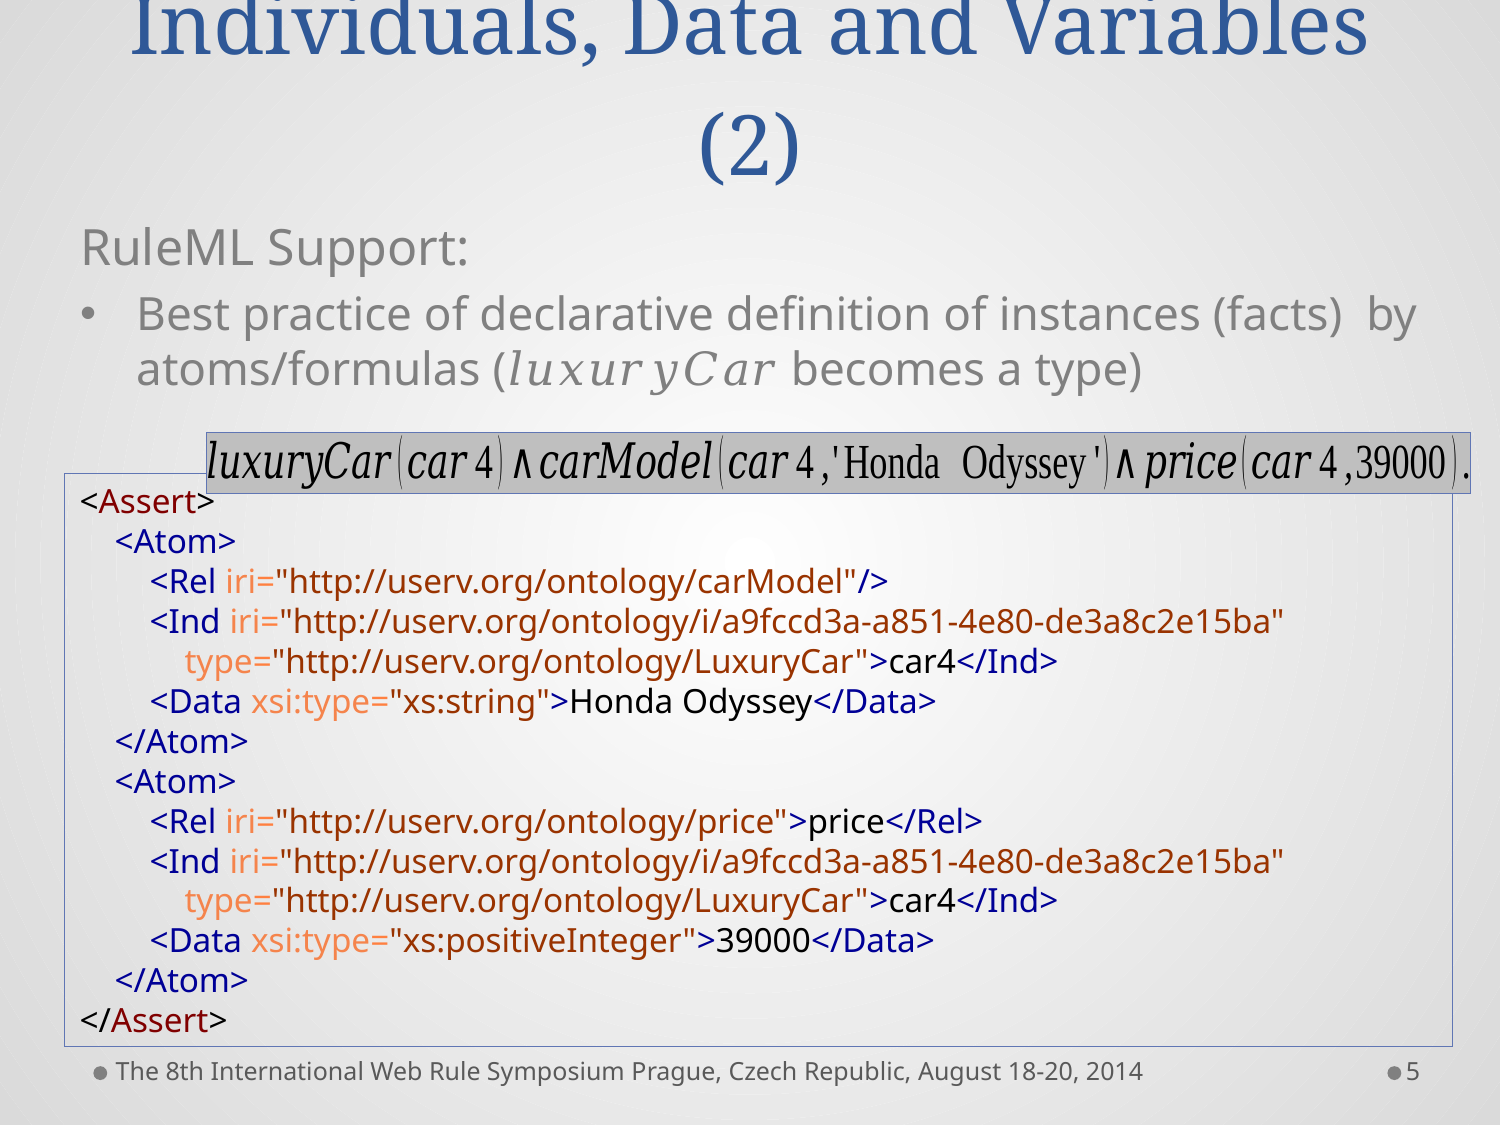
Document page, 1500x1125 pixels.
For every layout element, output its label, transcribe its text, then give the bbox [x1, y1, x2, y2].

slide_number 5 [1401, 1042, 1494, 1103]
text_box <Assert> <Atom> <Rel iri="http://userv.org/ontology/carModel"/> <Ind iri="http://userv.org/ontology/i/a9fccd3a-a851-4e80-de3a8c2e15ba" type="http://userv.org/ontology/LuxuryCar">car4</Ind> <Data xsi:type="xs:string">Honda Odyssey</Data> </Atom> <Atom> <Rel iri="http://userv.org/ontology/price">price</Rel> <Ind iri="http://userv.org/ontology/i/a9fccd3a-a851-4e80-de3a8c2e15ba" type="http://userv.org/ontology/LuxuryCar">car4</Ind> <Data xsi:type="xs:positiveInteger">39000</Data> </Atom> </Assert> [64, 473, 1453, 1047]
footer The 8th International Web Rule Symposium Prague, Czech Republic, August 18-20, 2014 [108, 1047, 1188, 1103]
title Individuals, Data and Variables (2) [75, 37, 1425, 200]
text_box RuleML Support: Best practice of declarative definition of instances (facts) by atoms/formulas (𝑙𝑢𝑥𝑢𝑟𝑦𝐶𝑎𝑟 becomes a type) [64, 208, 1453, 433]
